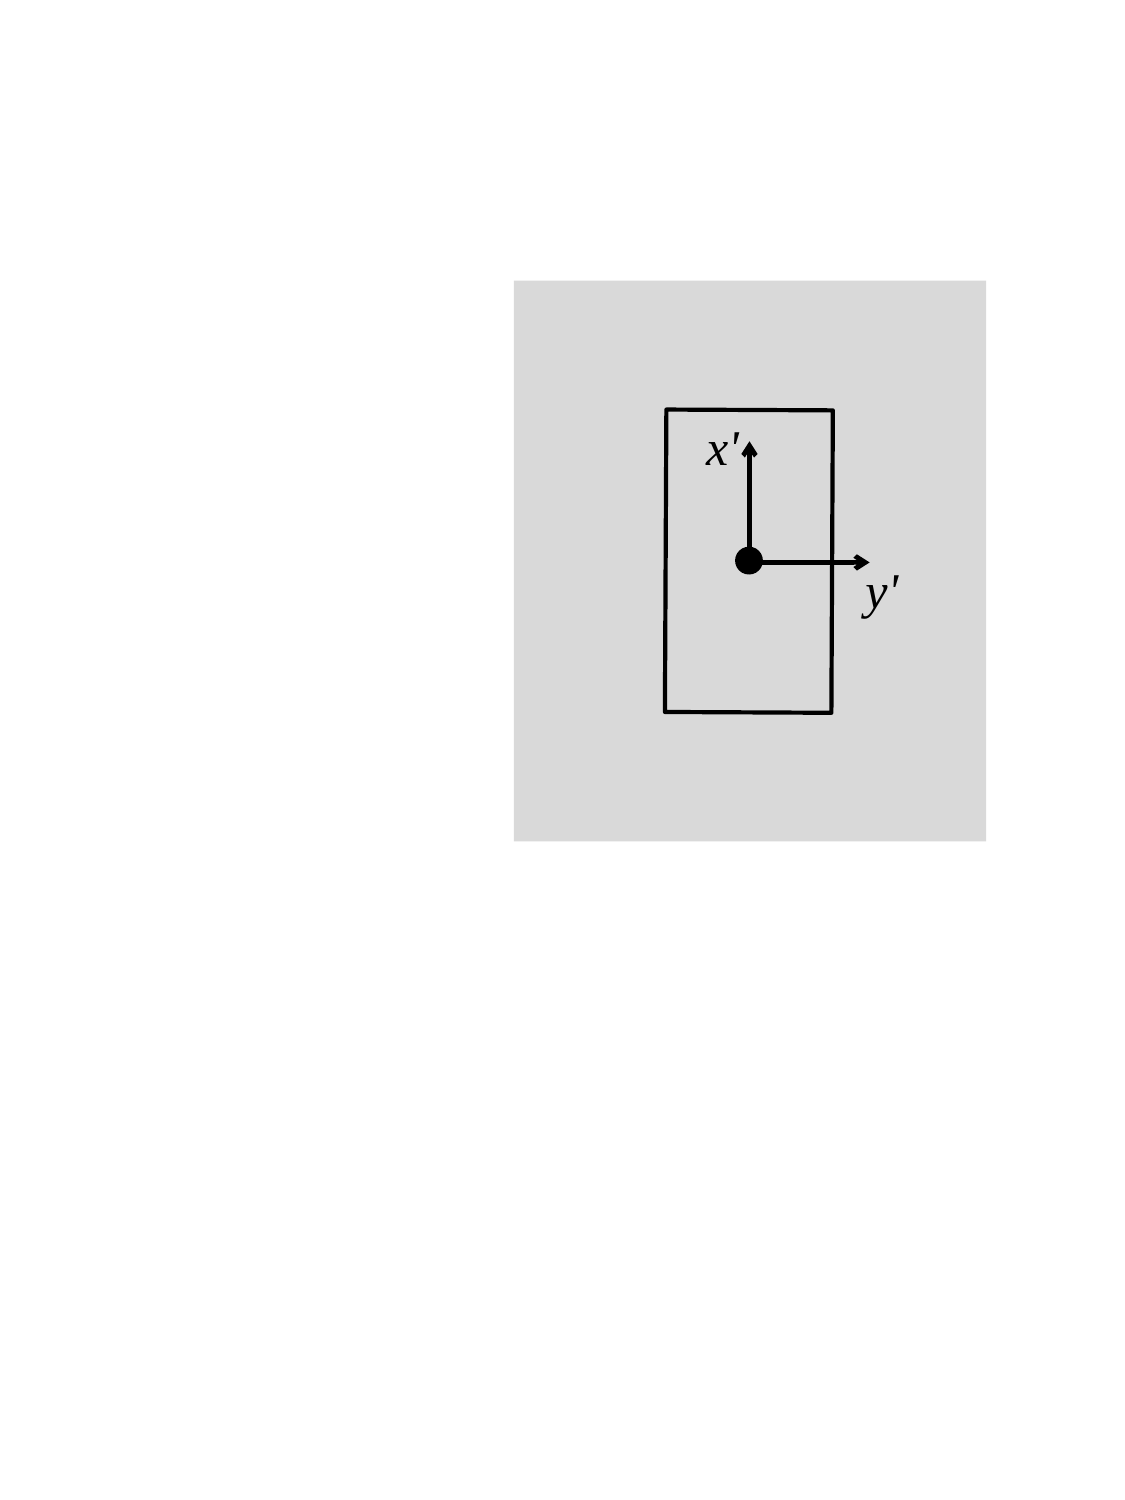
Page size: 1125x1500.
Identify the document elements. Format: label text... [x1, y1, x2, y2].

text_box [512, 278, 988, 844]
text_box y' [850, 551, 914, 627]
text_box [665, 409, 833, 713]
